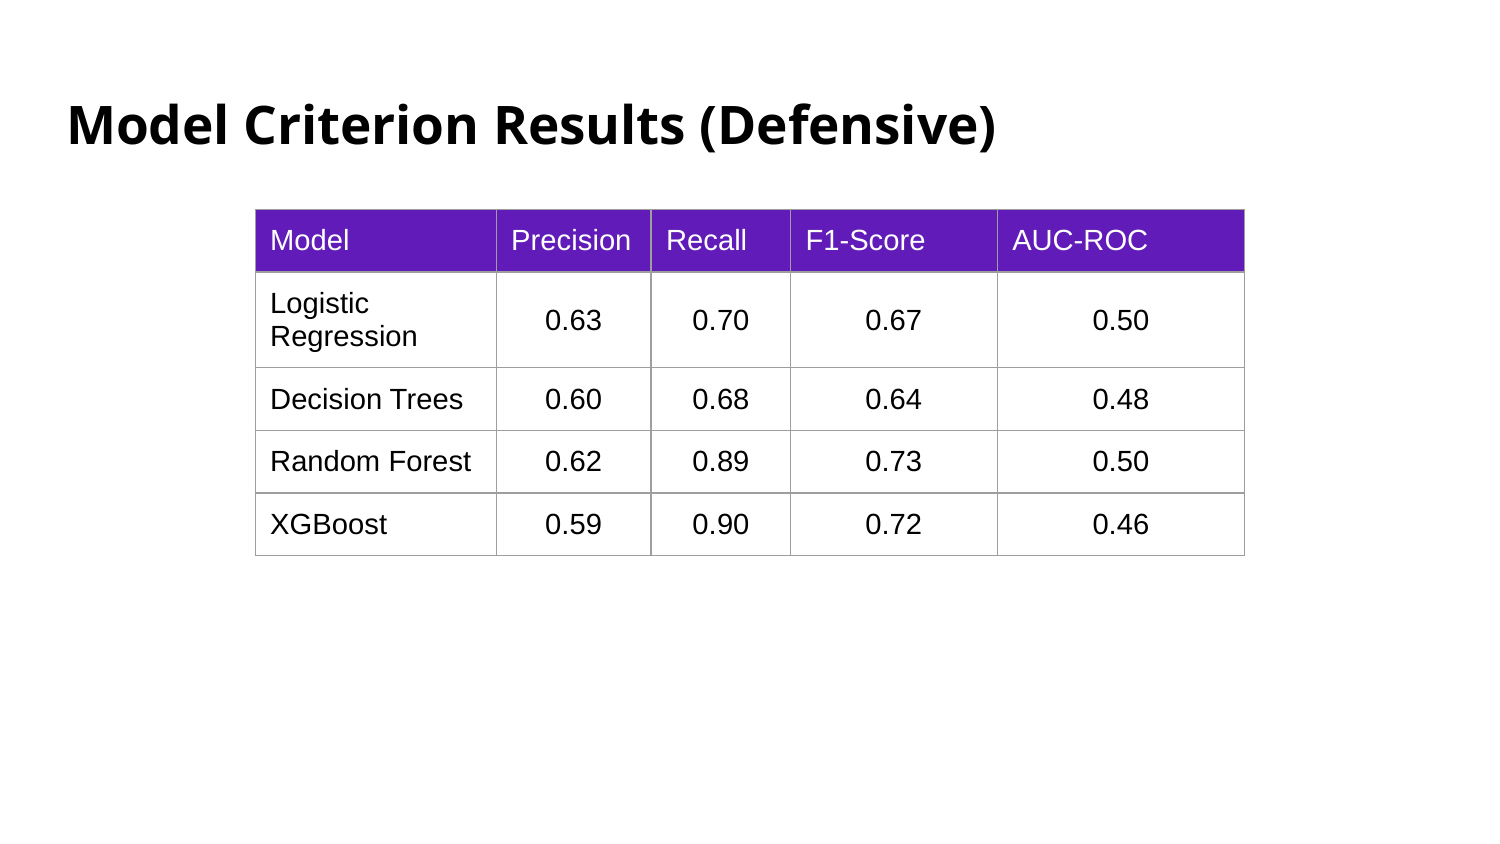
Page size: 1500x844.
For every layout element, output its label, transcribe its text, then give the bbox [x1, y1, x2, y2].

table_cell 0.70 [652, 273, 790, 367]
table_cell Logistic Regression [256, 273, 496, 367]
table_cell 0.60 [497, 368, 650, 430]
table_cell 0.59 [497, 494, 650, 555]
table_cell 0.67 [791, 273, 997, 367]
table_header Precision [497, 210, 650, 271]
title Model Criterion Results (Defensive) [51, 72, 1449, 176]
table_cell 0.63 [497, 273, 650, 367]
table_cell 0.72 [791, 494, 997, 555]
table_cell 0.89 [652, 431, 790, 492]
table_cell 0.62 [497, 431, 650, 492]
table_cell 0.50 [998, 431, 1244, 492]
table_cell 0.68 [652, 368, 790, 430]
table_header Recall [652, 210, 790, 271]
table_header Model [256, 210, 496, 271]
table_cell 0.73 [791, 431, 997, 492]
table_cell 0.50 [998, 273, 1244, 367]
table_cell Random Forest [256, 431, 496, 492]
table_header AUC-ROC [998, 210, 1244, 271]
table_cell XGBoost [256, 494, 496, 555]
table_cell 0.48 [998, 368, 1244, 430]
table_cell 0.90 [652, 494, 790, 555]
table_cell 0.64 [791, 368, 997, 430]
table_header F1-Score [791, 210, 997, 271]
table_cell Decision Trees [256, 368, 496, 430]
table_cell 0.46 [998, 494, 1244, 555]
